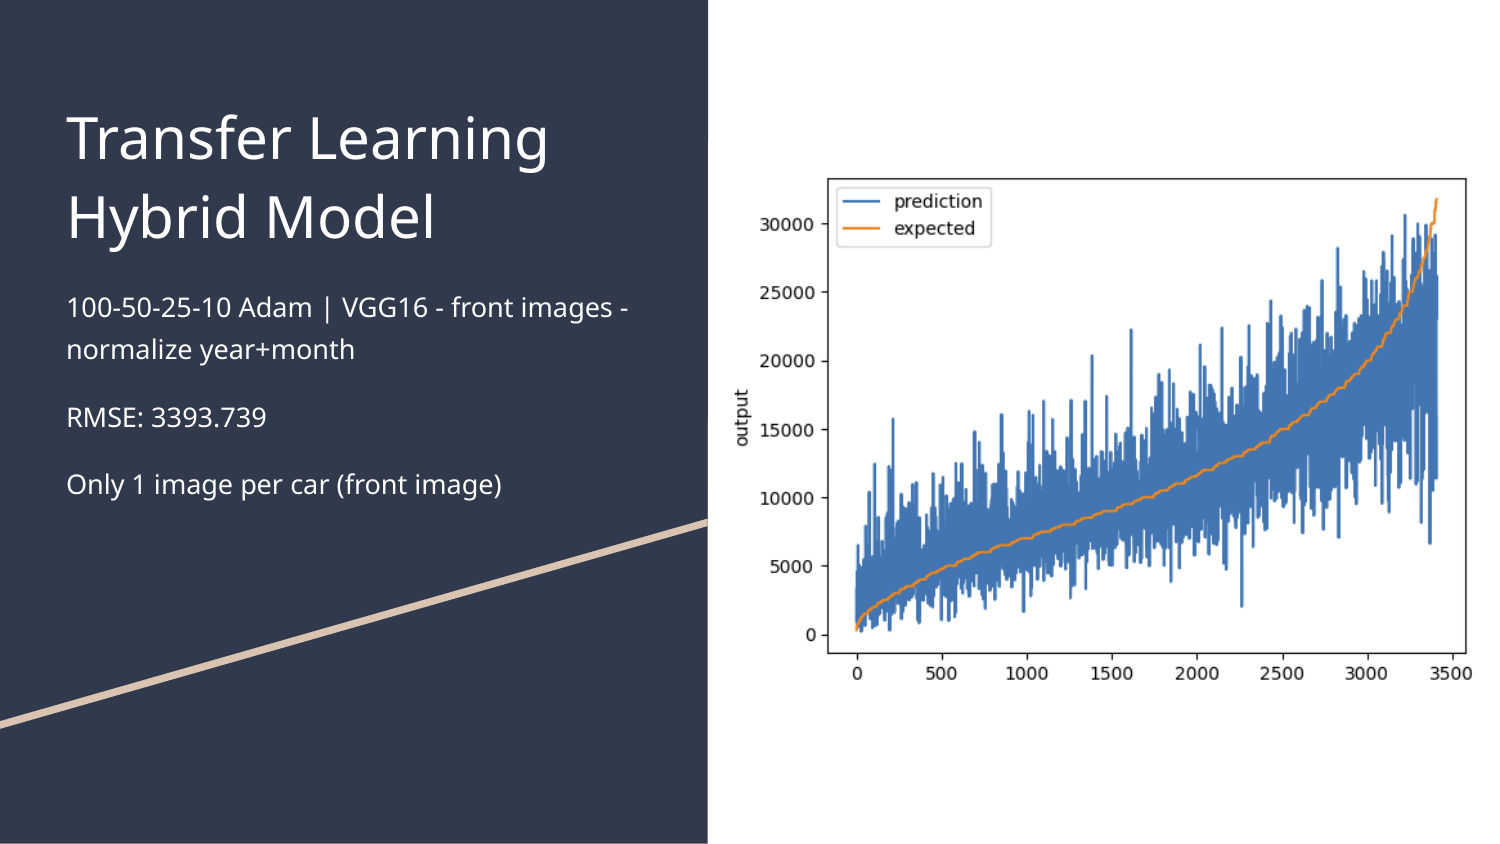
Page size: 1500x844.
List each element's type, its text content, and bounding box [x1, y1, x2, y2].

picture [721, 168, 1486, 694]
title Transfer Learning Hybrid Model [51, 82, 660, 268]
list 100-50-25-10 Adam | VGG16 - front images - normalize year+month RMSE: 3393.739 Only 1 image per car (front image) [51, 268, 687, 594]
